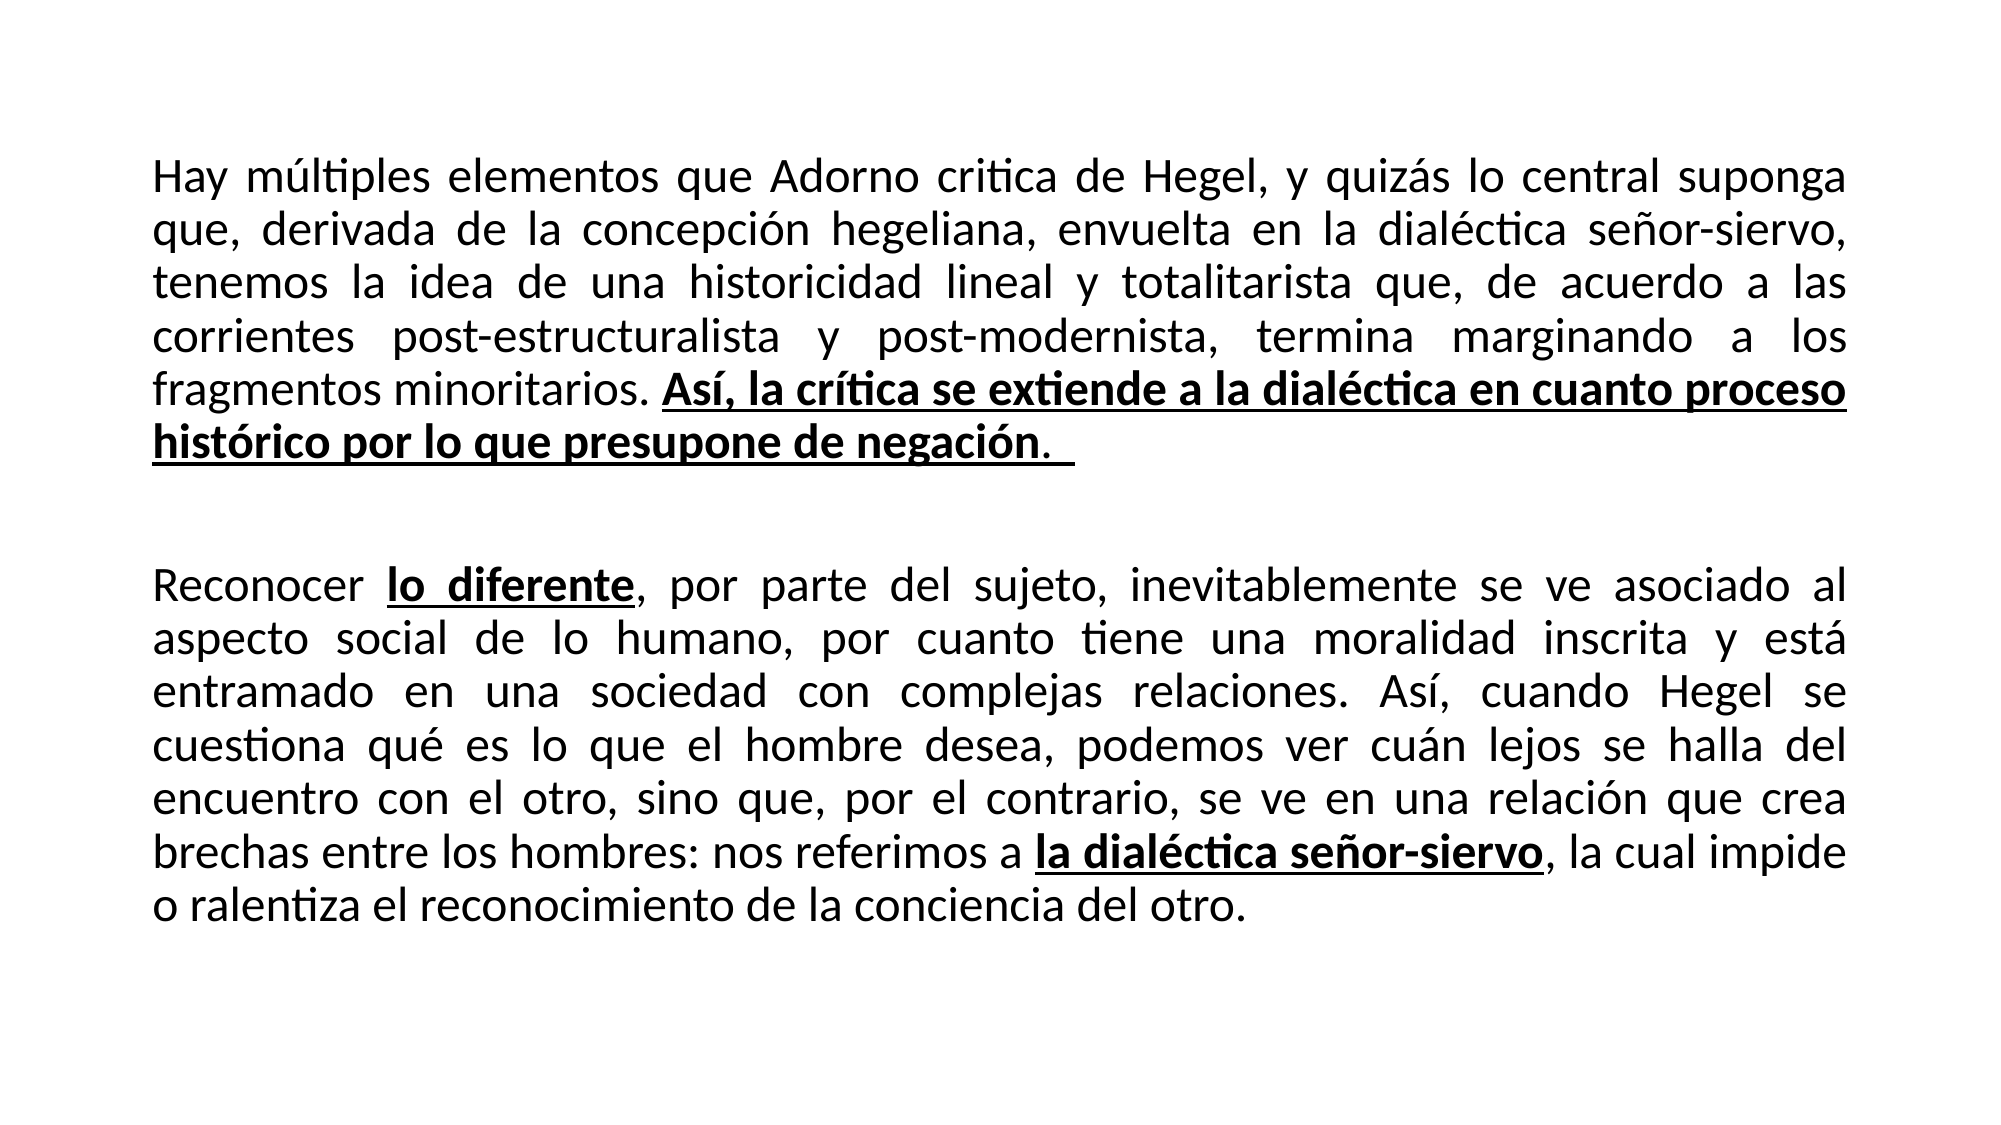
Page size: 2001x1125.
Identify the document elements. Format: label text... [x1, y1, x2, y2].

list Hay múltiples elementos que Adorno critica de Hegel, y quizás lo central suponga que, derivada de la concepción hegeliana, envuelta en la dialéctica señor-siervo, tenemos la idea de una historicidad lineal y totalitarista que, de acuerdo a las corrientes post-estructuralista y post-modernista, termina marginando a los fragmentos minoritarios. Así, la crítica se extiende a la dialéctica en cuanto proceso histórico por lo que presupone de negación. Reconocer lo diferente, por parte del sujeto, inevitablemente se ve asociado al aspecto social de lo humano, por cuanto tiene una moralidad inscrita y está entramado en una sociedad con complejas relaciones. Así, cuando Hegel se cuestiona qué es lo que el hombre desea, podemos ver cuán lejos se halla del encuentro con el otro, sino que, por el contrario, se ve en una relación que crea brechas entre los hombres: nos referimos a la dialéctica señor-siervo, la cual impide o ralentiza el reconocimiento de la conciencia del otro. [137, 70, 1863, 1014]
